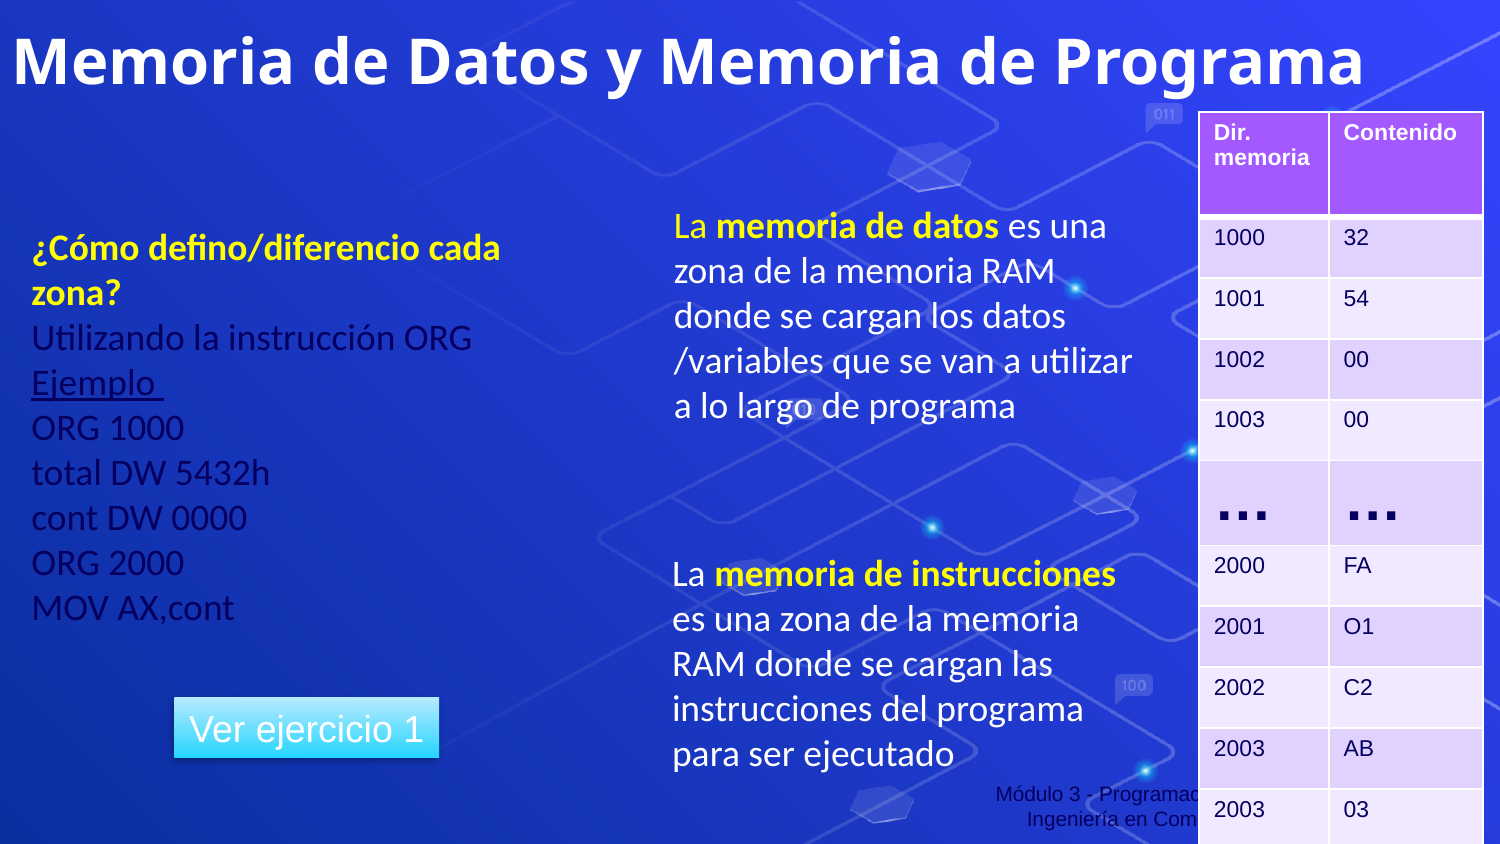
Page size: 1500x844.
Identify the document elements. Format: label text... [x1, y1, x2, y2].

table_cell AB [1330, 729, 1482, 788]
table_cell 1003 [1200, 401, 1328, 460]
table_cell 1001 [1200, 279, 1328, 338]
text_box Ver ejercicio 1 [174, 697, 440, 758]
table_cell 1000 [1200, 220, 1328, 277]
table_cell 2003 [1200, 790, 1328, 844]
table_cell 00 [1330, 401, 1482, 460]
table_cell 2003 [1200, 729, 1328, 788]
picture [1193, 791, 1198, 800]
table_cell … [1330, 461, 1482, 545]
table_header Contenido [1330, 113, 1482, 214]
table_cell … [1200, 461, 1328, 545]
table_cell 32 [1330, 220, 1482, 277]
picture [0, 0, 1500, 844]
table_cell 03 [1330, 790, 1482, 844]
table_header Dir. memoria [1200, 113, 1328, 214]
table_cell 2001 [1200, 607, 1328, 666]
table_cell 1002 [1200, 340, 1328, 399]
table_cell C2 [1330, 668, 1482, 727]
table_cell 2002 [1200, 668, 1328, 727]
text_box La memoria de datos es una zona de la memoria RAM donde se cargan los datos /variables que se van a utilizar a lo largo de programa [658, 193, 1169, 433]
table_cell O1 [1330, 607, 1482, 666]
table_cell 00 [1330, 340, 1482, 399]
table_cell FA [1330, 546, 1482, 605]
title Memoria de Datos y Memoria de Programa [11, 21, 1500, 98]
table_cell 54 [1330, 279, 1482, 338]
text_box ¿Cómo defino/diferencio cada zona? Utilizando la instrucción ORG Ejemplo ORG 1000 total DW 5432h cont DW 0000 ORG 2000 MOV AX,cont [16, 215, 597, 636]
table_cell 2000 [1200, 546, 1328, 605]
text_box La memoria de instrucciones es una zona de la memoria RAM donde se cargan las instrucciones del programa para ser ejecutado [657, 541, 1153, 782]
